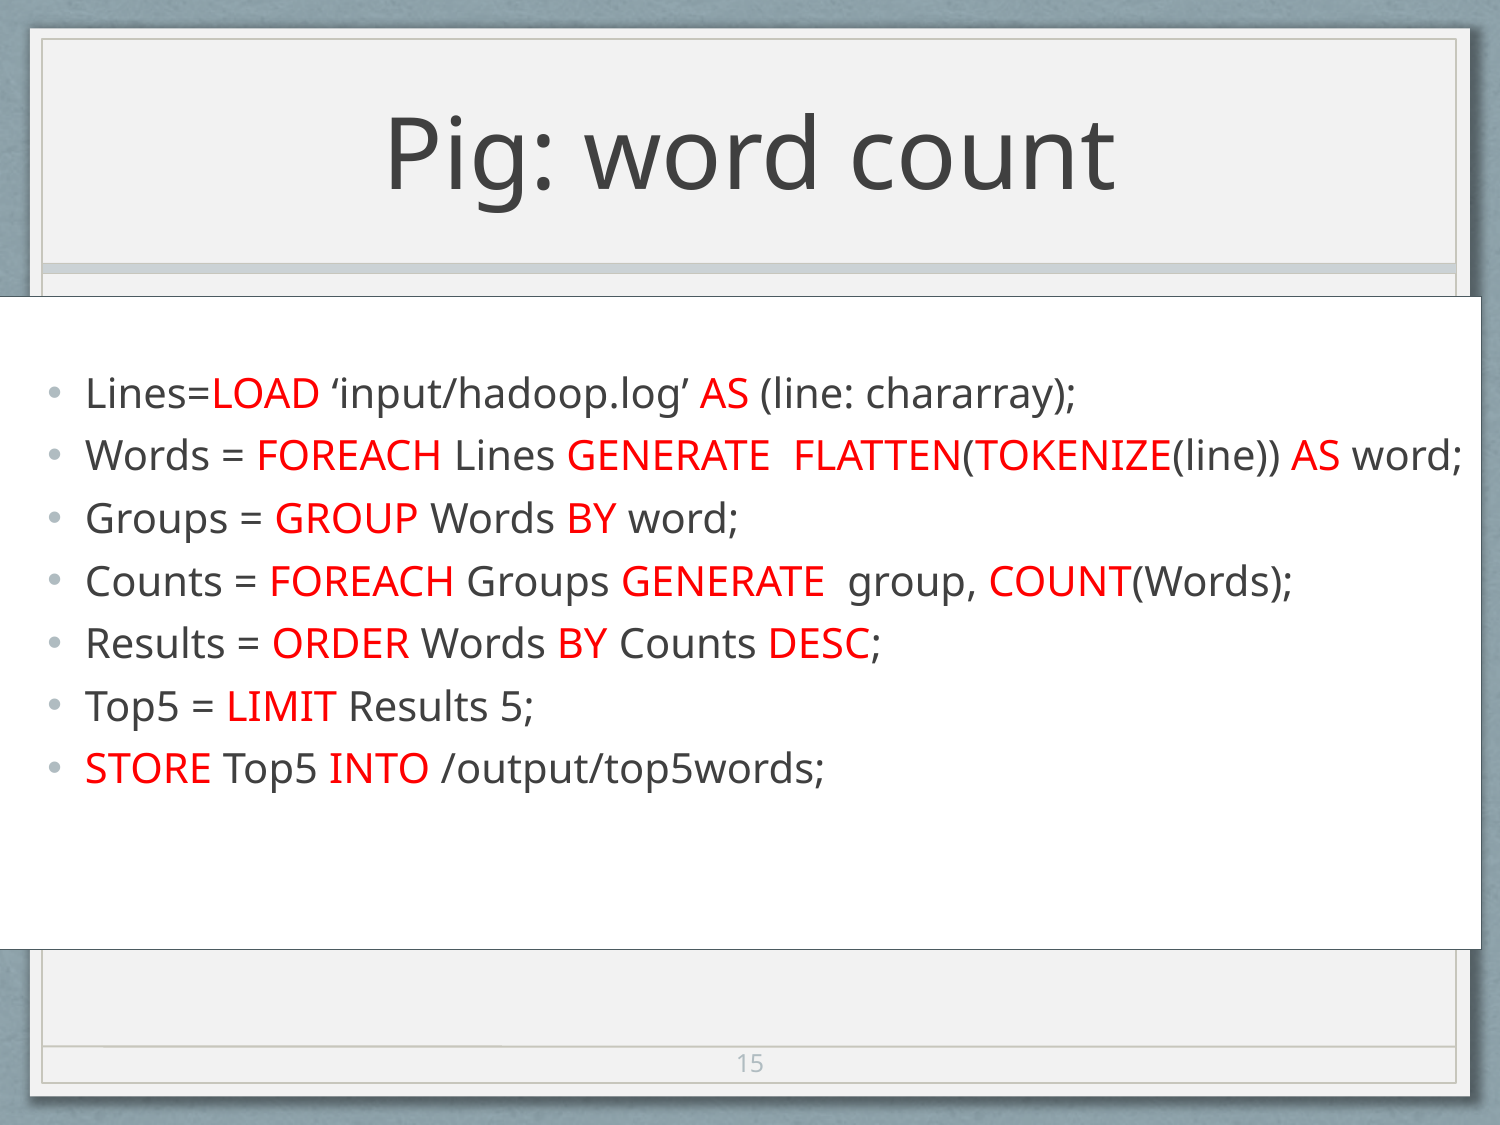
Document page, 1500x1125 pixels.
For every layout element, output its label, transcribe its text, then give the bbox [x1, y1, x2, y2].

list Lines=LOAD ‘input/hadoop.log’ AS (line: chararray); Words = FOREACH Lines GENERATE FLATTEN(TOKENIZE(line)) AS word; Groups = GROUP Words BY word; Counts = FOREACH Groups GENERATE group, COUNT(Words); Results = ORDER Words BY Counts DESC; Top5 = LIMIT Results 5; STORE Top5 INTO /output/top5words; [0, 296, 1482, 950]
title Pig: word count [147, 40, 1353, 260]
slide_number 15 [687, 1042, 813, 1088]
